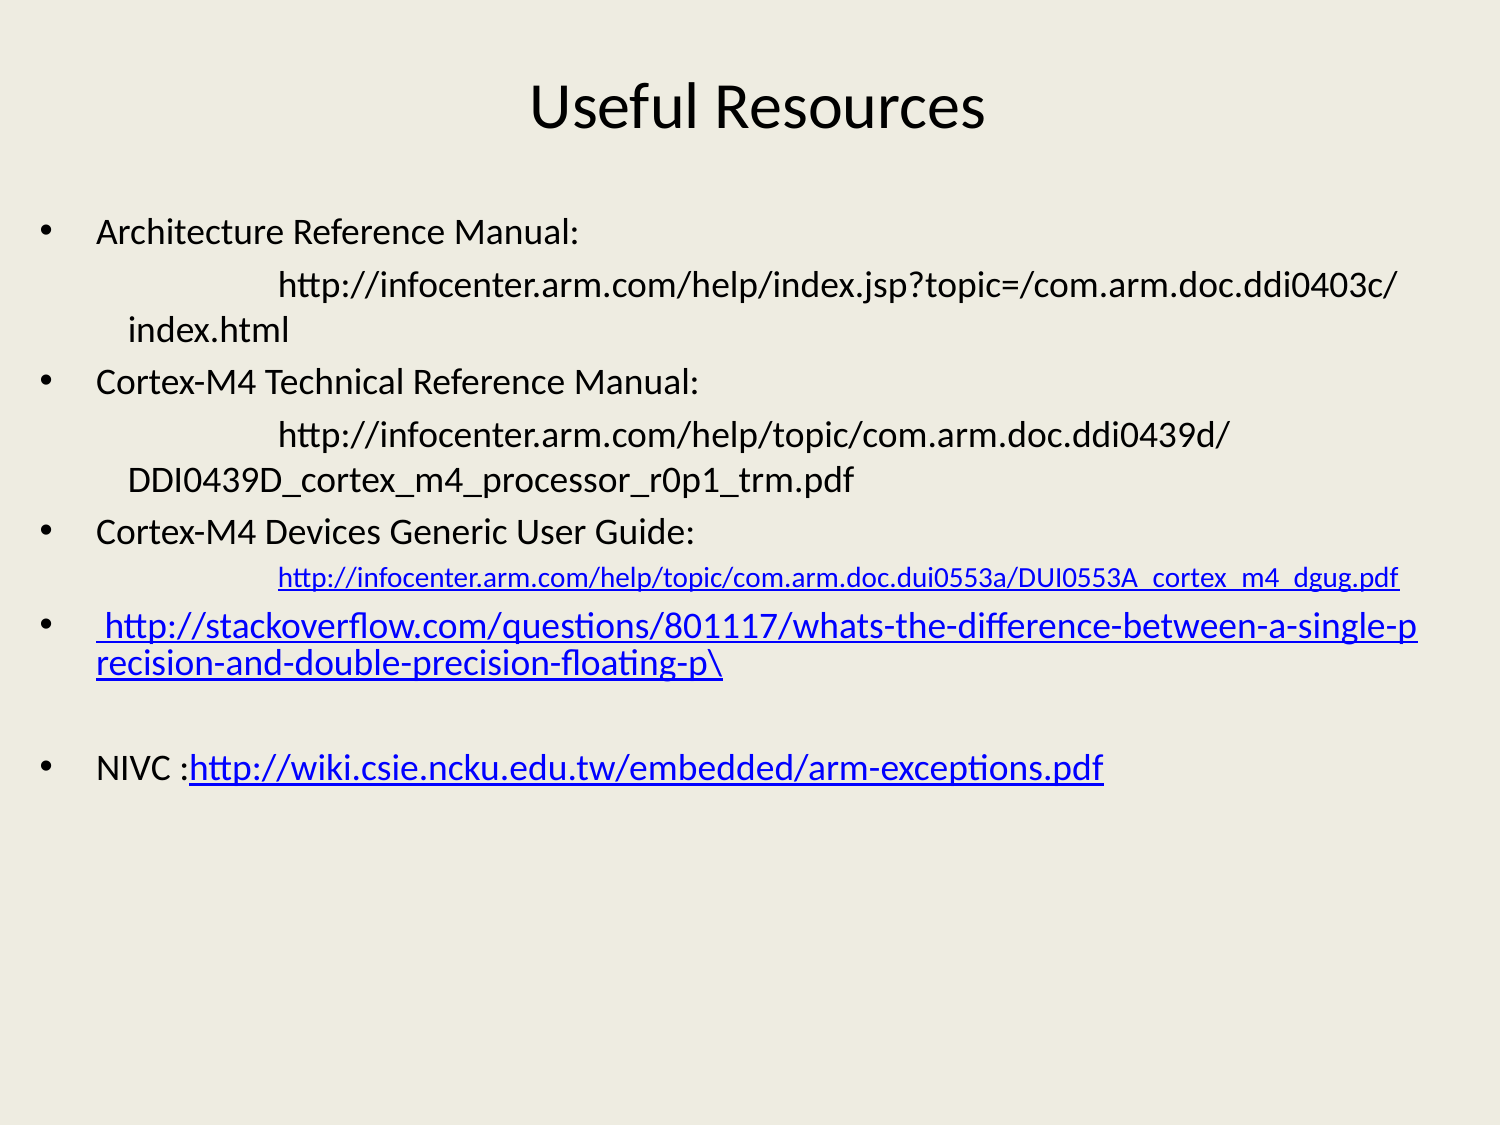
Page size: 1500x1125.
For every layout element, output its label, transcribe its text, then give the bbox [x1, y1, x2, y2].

text_box Useful Resources [78, 55, 1438, 150]
text_box Architecture Reference Manual: http://infocenter.arm.com/help/index.jsp?topic=/com.arm.doc.ddi0403c/index.html Cortex-M4 Technical Reference Manual: http://infocenter.arm.com/help/topic/com.arm.doc.ddi0439d/DDI0439D_cortex_m4_processor_r0p1_trm.pdf Cortex-M4 Devices Generic User Guide: http://infocenter.arm.com/help/topic/com.arm.doc.dui0553a/DUI0553A_cortex_m4_dgug.pdf http://stackoverflow.com/questions/801117/whats-the-difference-between-a-single-precision-and-double-precision-floating-p\ NIVC :http://wiki.csie.ncku.edu.tw/embedded/arm-exceptions.pdf [24, 199, 1438, 968]
